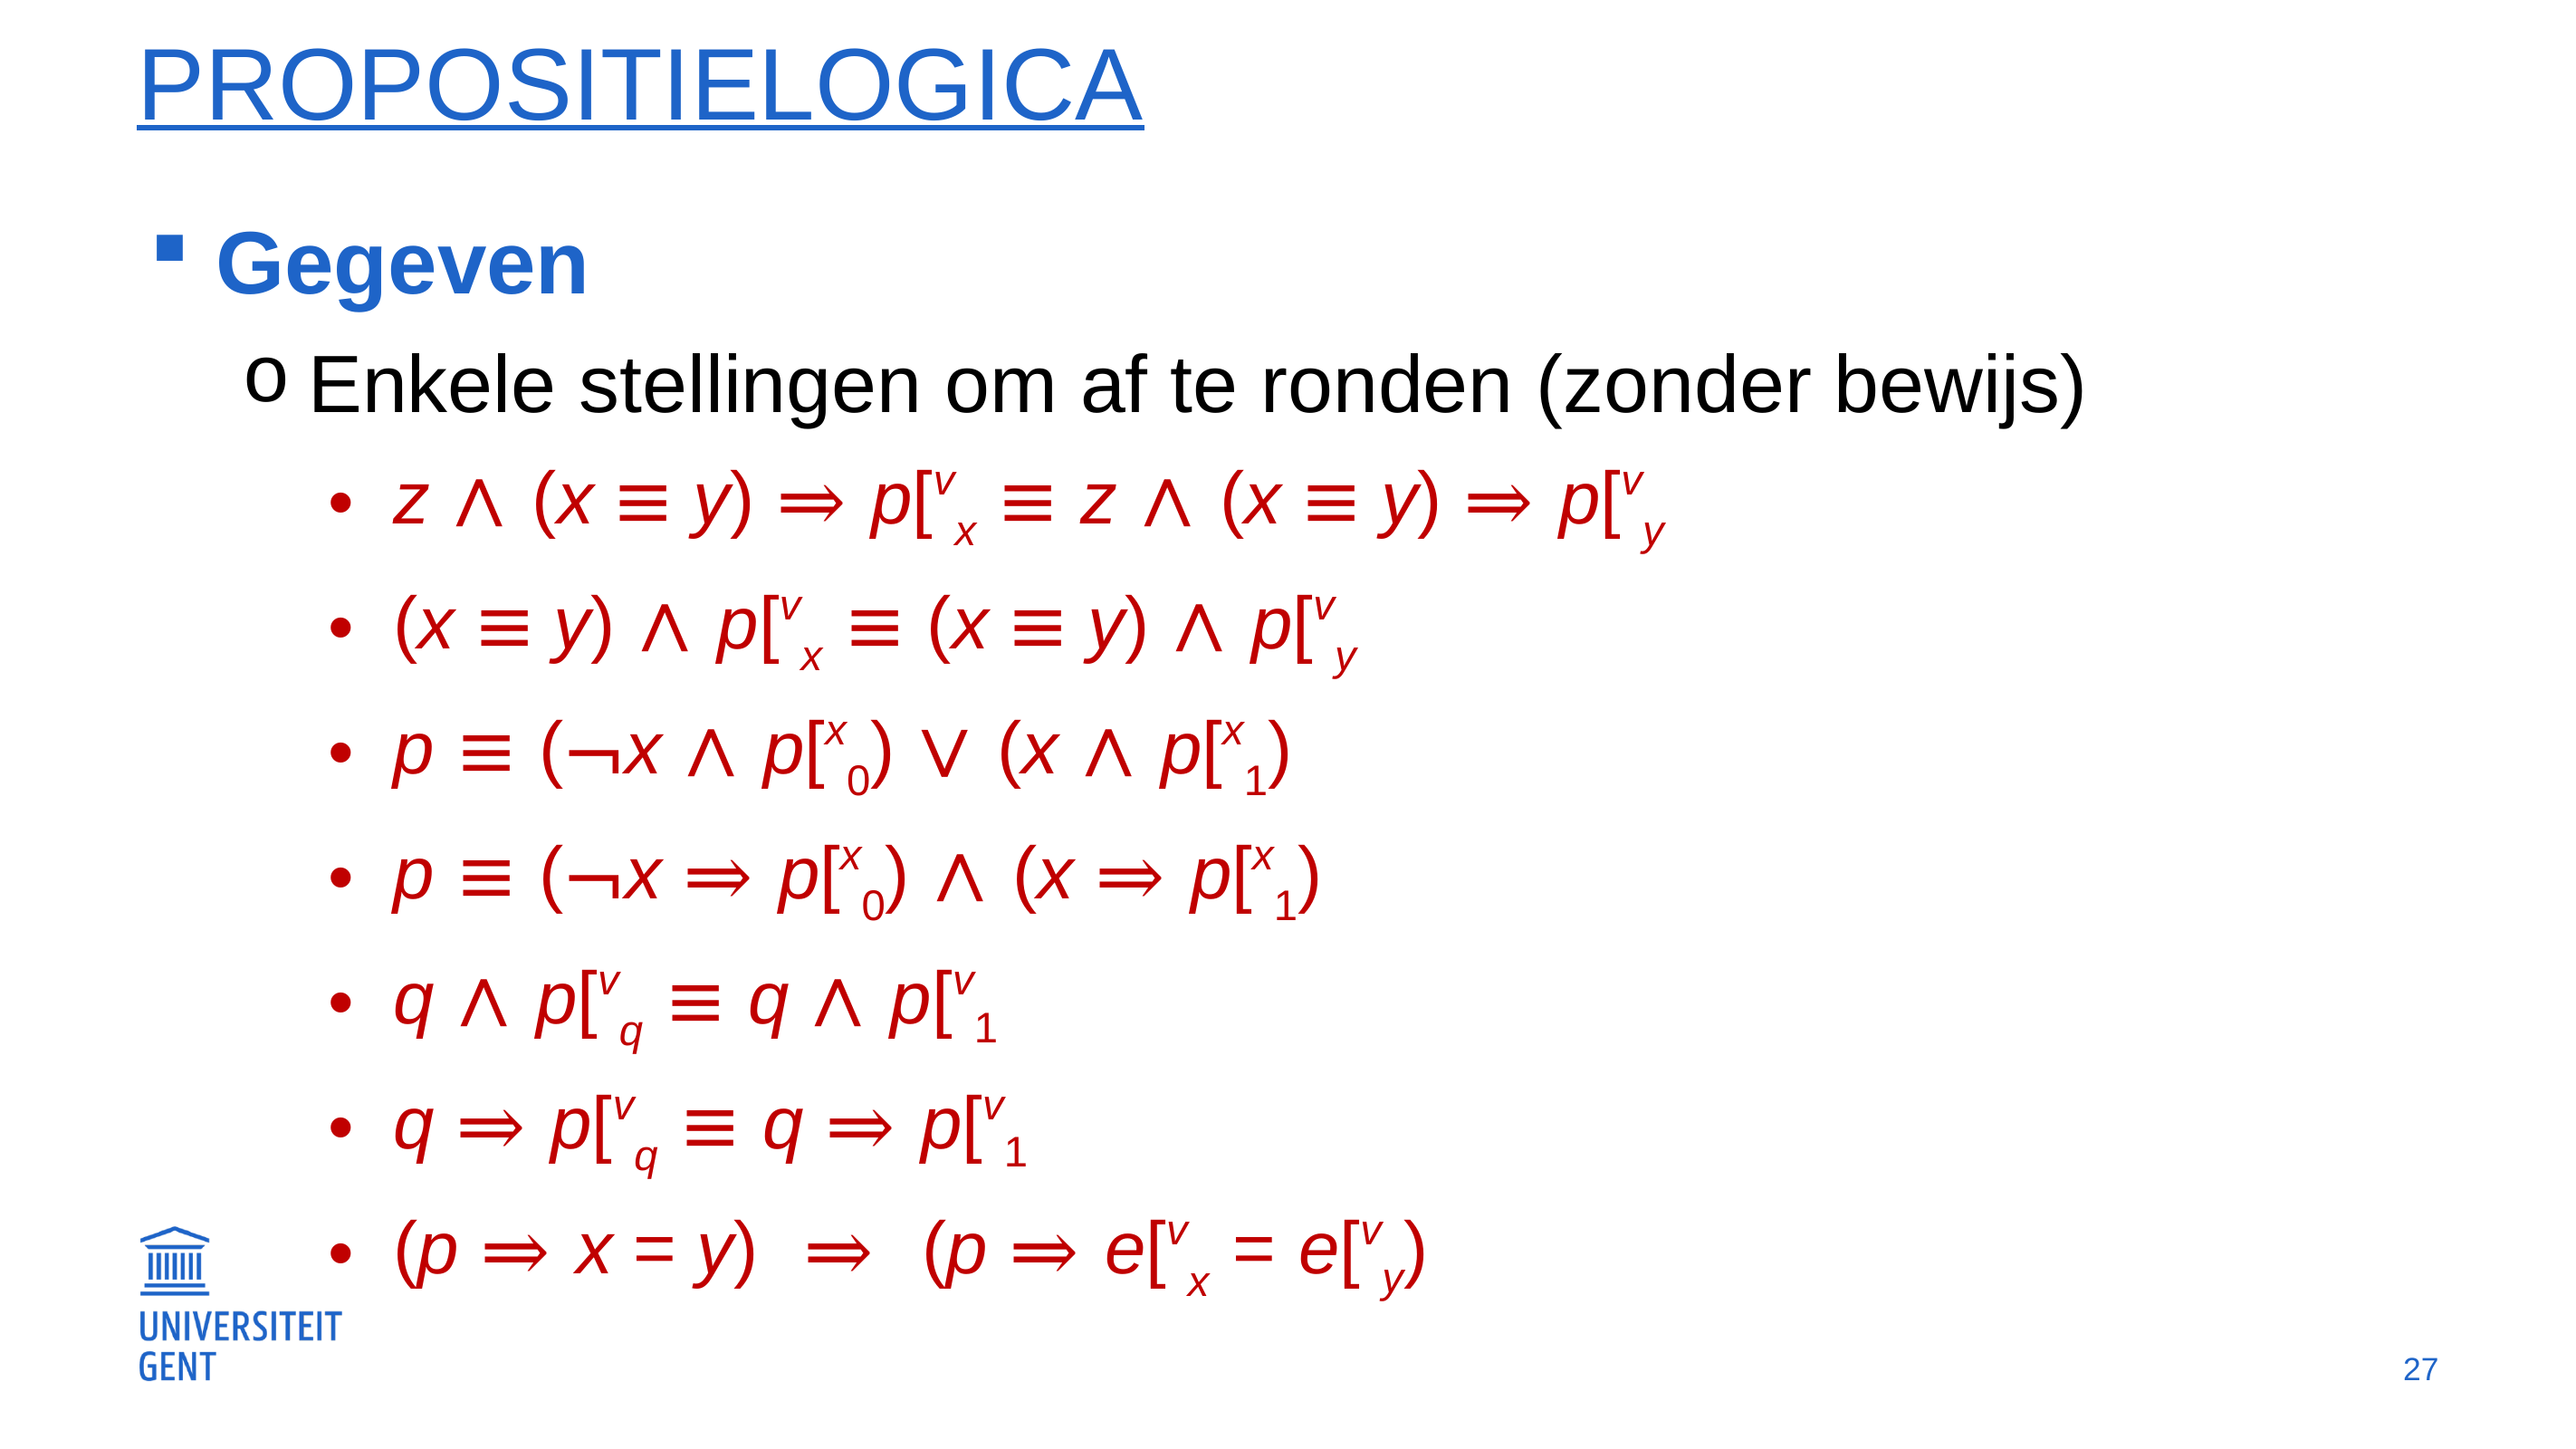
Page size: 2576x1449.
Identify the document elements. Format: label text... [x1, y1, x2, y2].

picture [72, 1174, 415, 1449]
list Gegeven Enkele stellingen om af te ronden (zonder bewijs) z ∧ (x ≡ y) ⇒ p[vx ≡ z ∧ (x ≡ y) ⇒ p[vy (x ≡ y) ∧ p[vx ≡ (x ≡ y) ∧ p[vy p ≡ (¬x ∧ p[x0) ∨ (x ∧ p[x1) p ≡ (¬x ⇒ p[x0) ∧ (x ⇒ p[x1) q ∧ p[vq ≡ q ∧ p[v1 q ⇒ p[vq ≡ q ⇒ p[v1 (p ⇒ x = y) ⇒ (p ⇒ e[vx = e[vy) [124, 177, 2456, 1317]
title Propositielogica [123, 20, 2456, 149]
slide_number 27 [2315, 1329, 2453, 1407]
